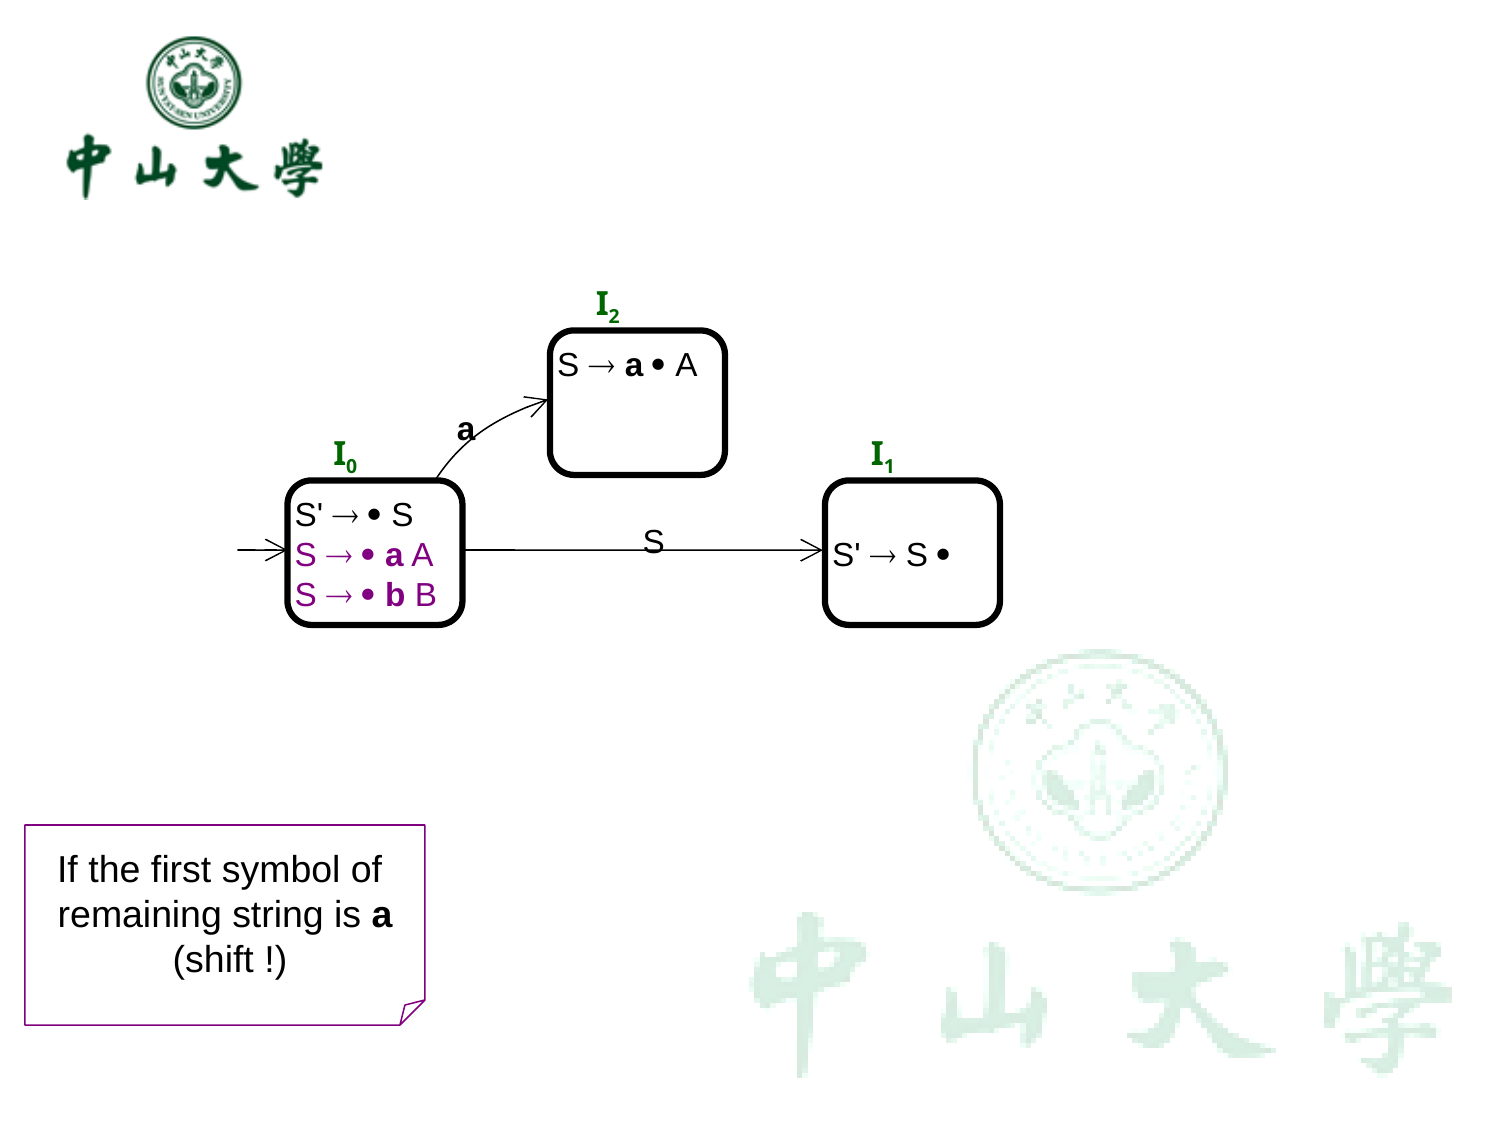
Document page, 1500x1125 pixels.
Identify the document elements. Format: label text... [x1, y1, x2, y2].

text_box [162, 199, 1463, 626]
text_box If the first symbol of remaining string is a (shift !) [24, 825, 425, 1026]
picture [46, 35, 340, 200]
